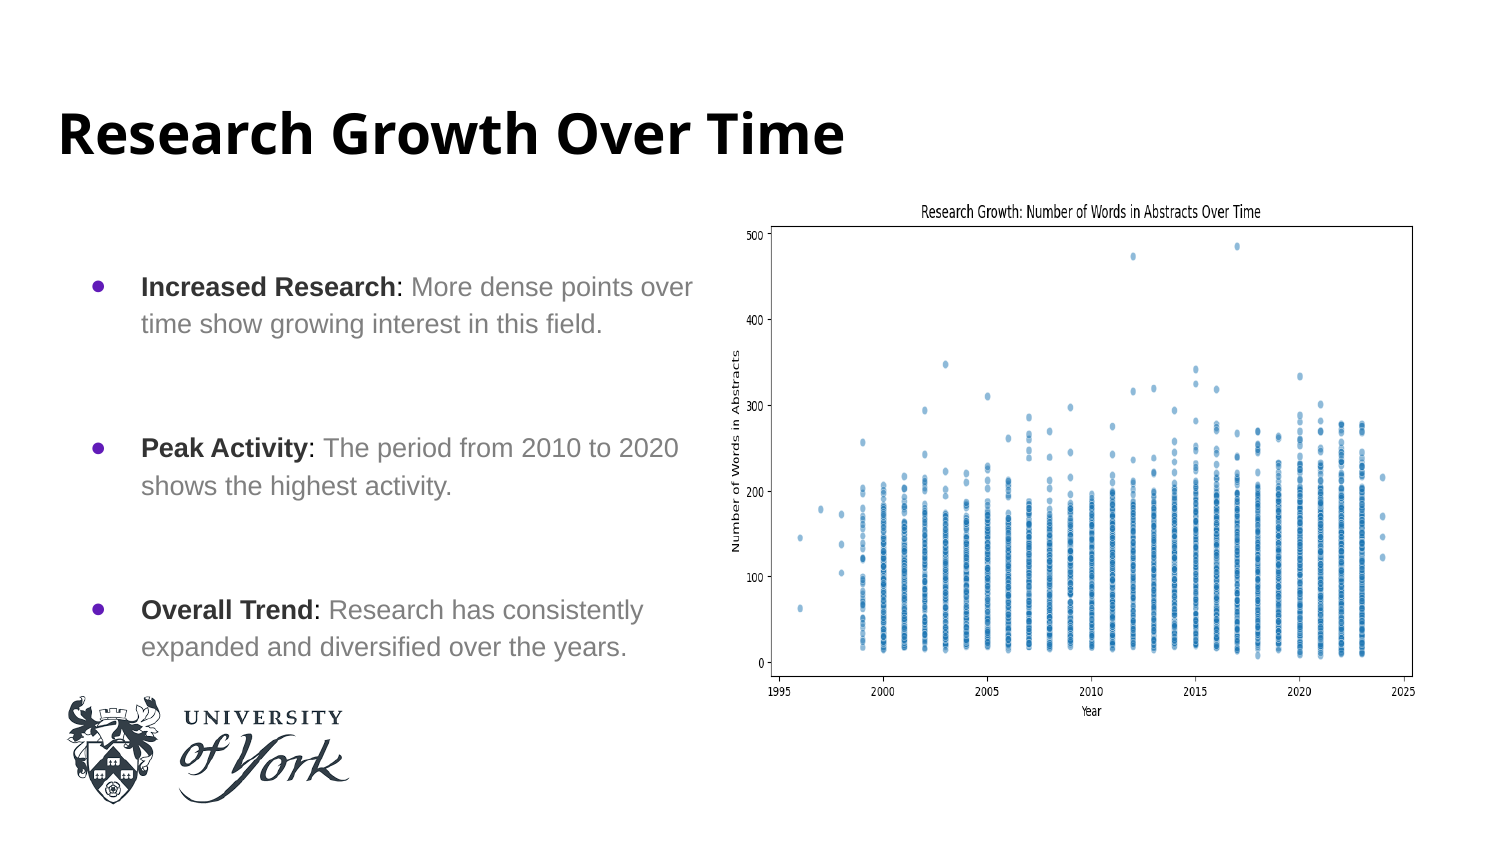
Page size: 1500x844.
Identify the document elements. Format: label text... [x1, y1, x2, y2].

title Research Growth Over Time [42, 83, 1335, 162]
picture [50, 677, 364, 822]
picture [724, 194, 1422, 727]
list Increased Research: More dense points over time show growing interest in this field. Peak Activity: The period from 2010 to 2020 shows the highest activity. Overall Trend: Research has consistently expanded and diversified over the years. [51, 249, 726, 750]
